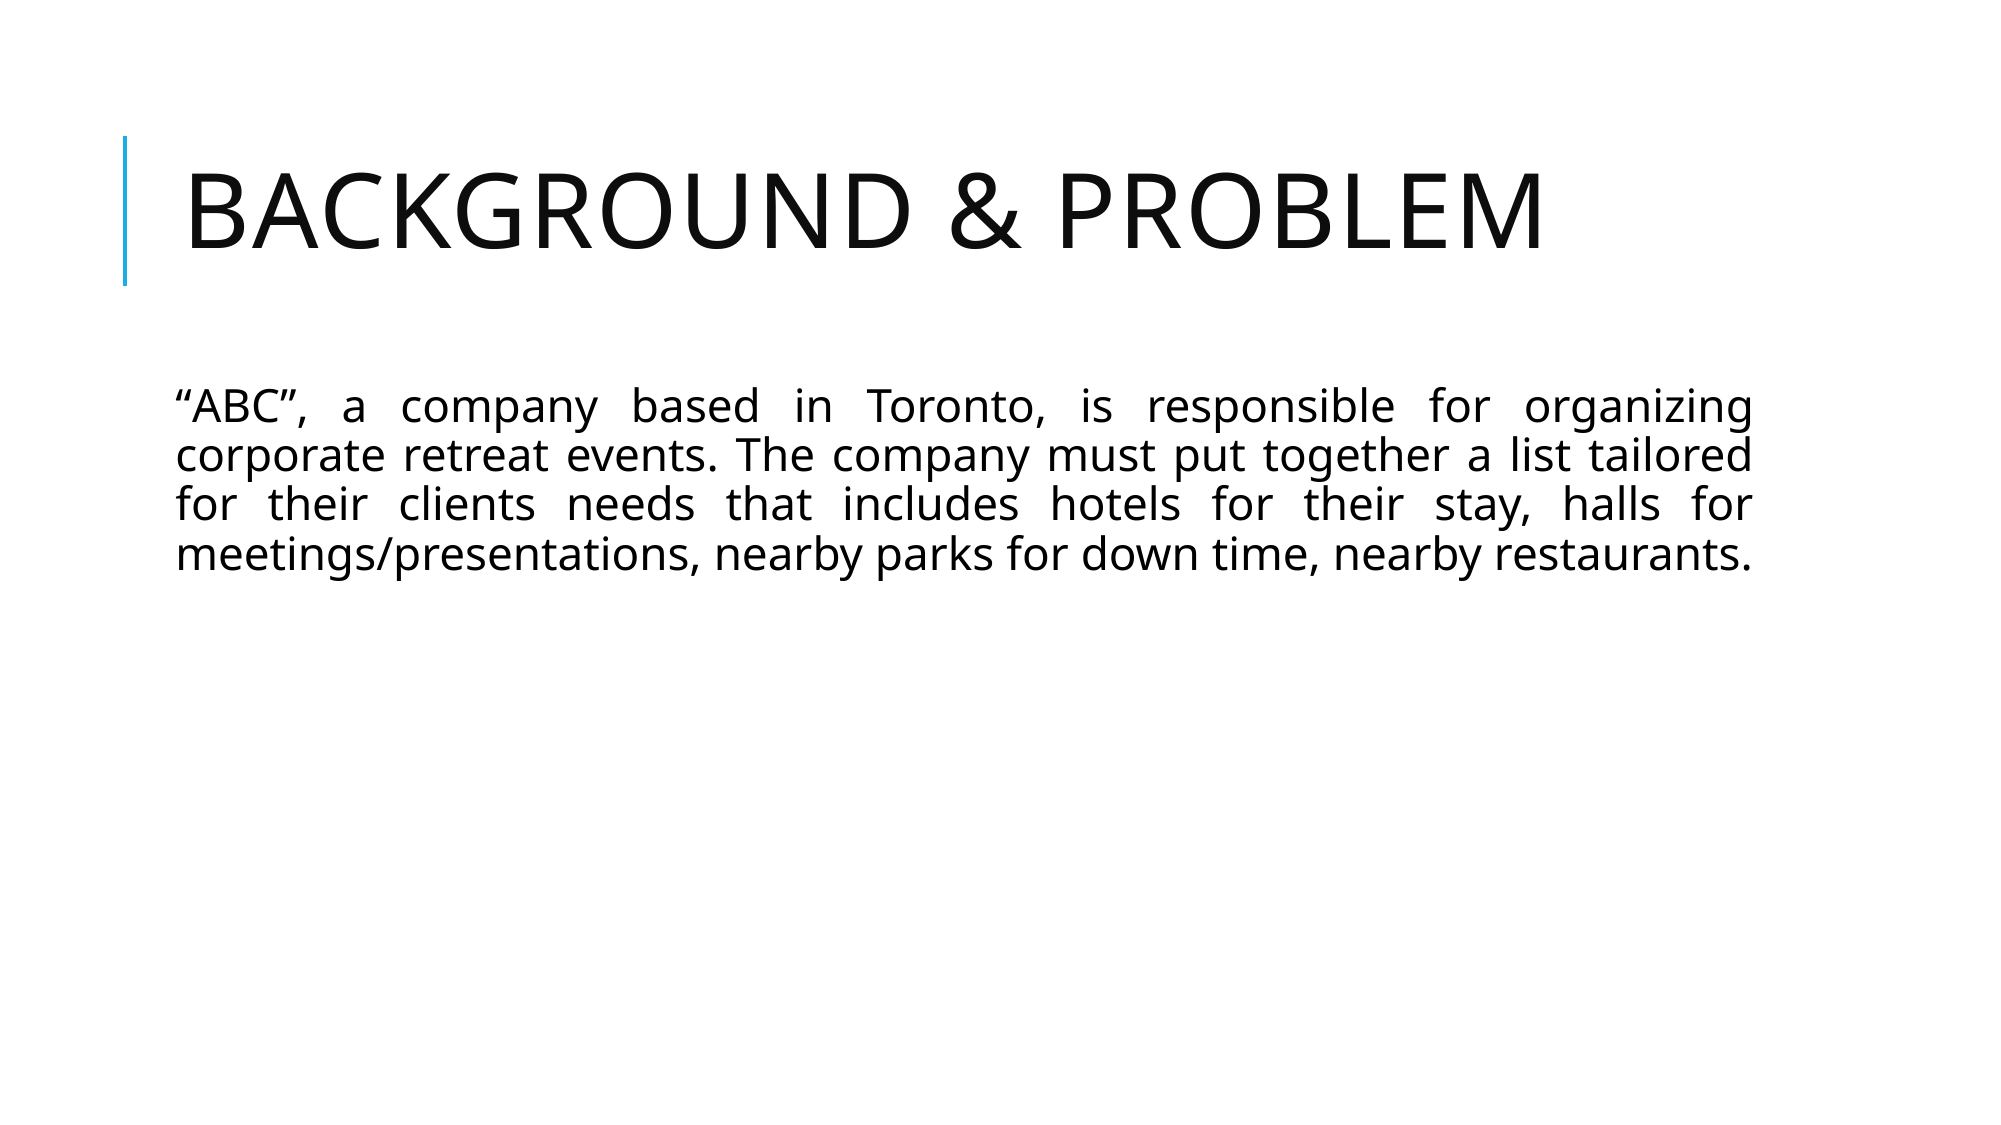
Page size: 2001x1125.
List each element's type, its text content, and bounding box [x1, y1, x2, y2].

title Background & Problem [168, 96, 1763, 342]
list “ABC”, a company based in Toronto, is responsible for organizing corporate retreat events. The company must put together a list tailored for their clients needs that includes hotels for their stay, halls for meetings/presentations, nearby parks for down time, nearby restaurants. [168, 375, 1763, 1035]
